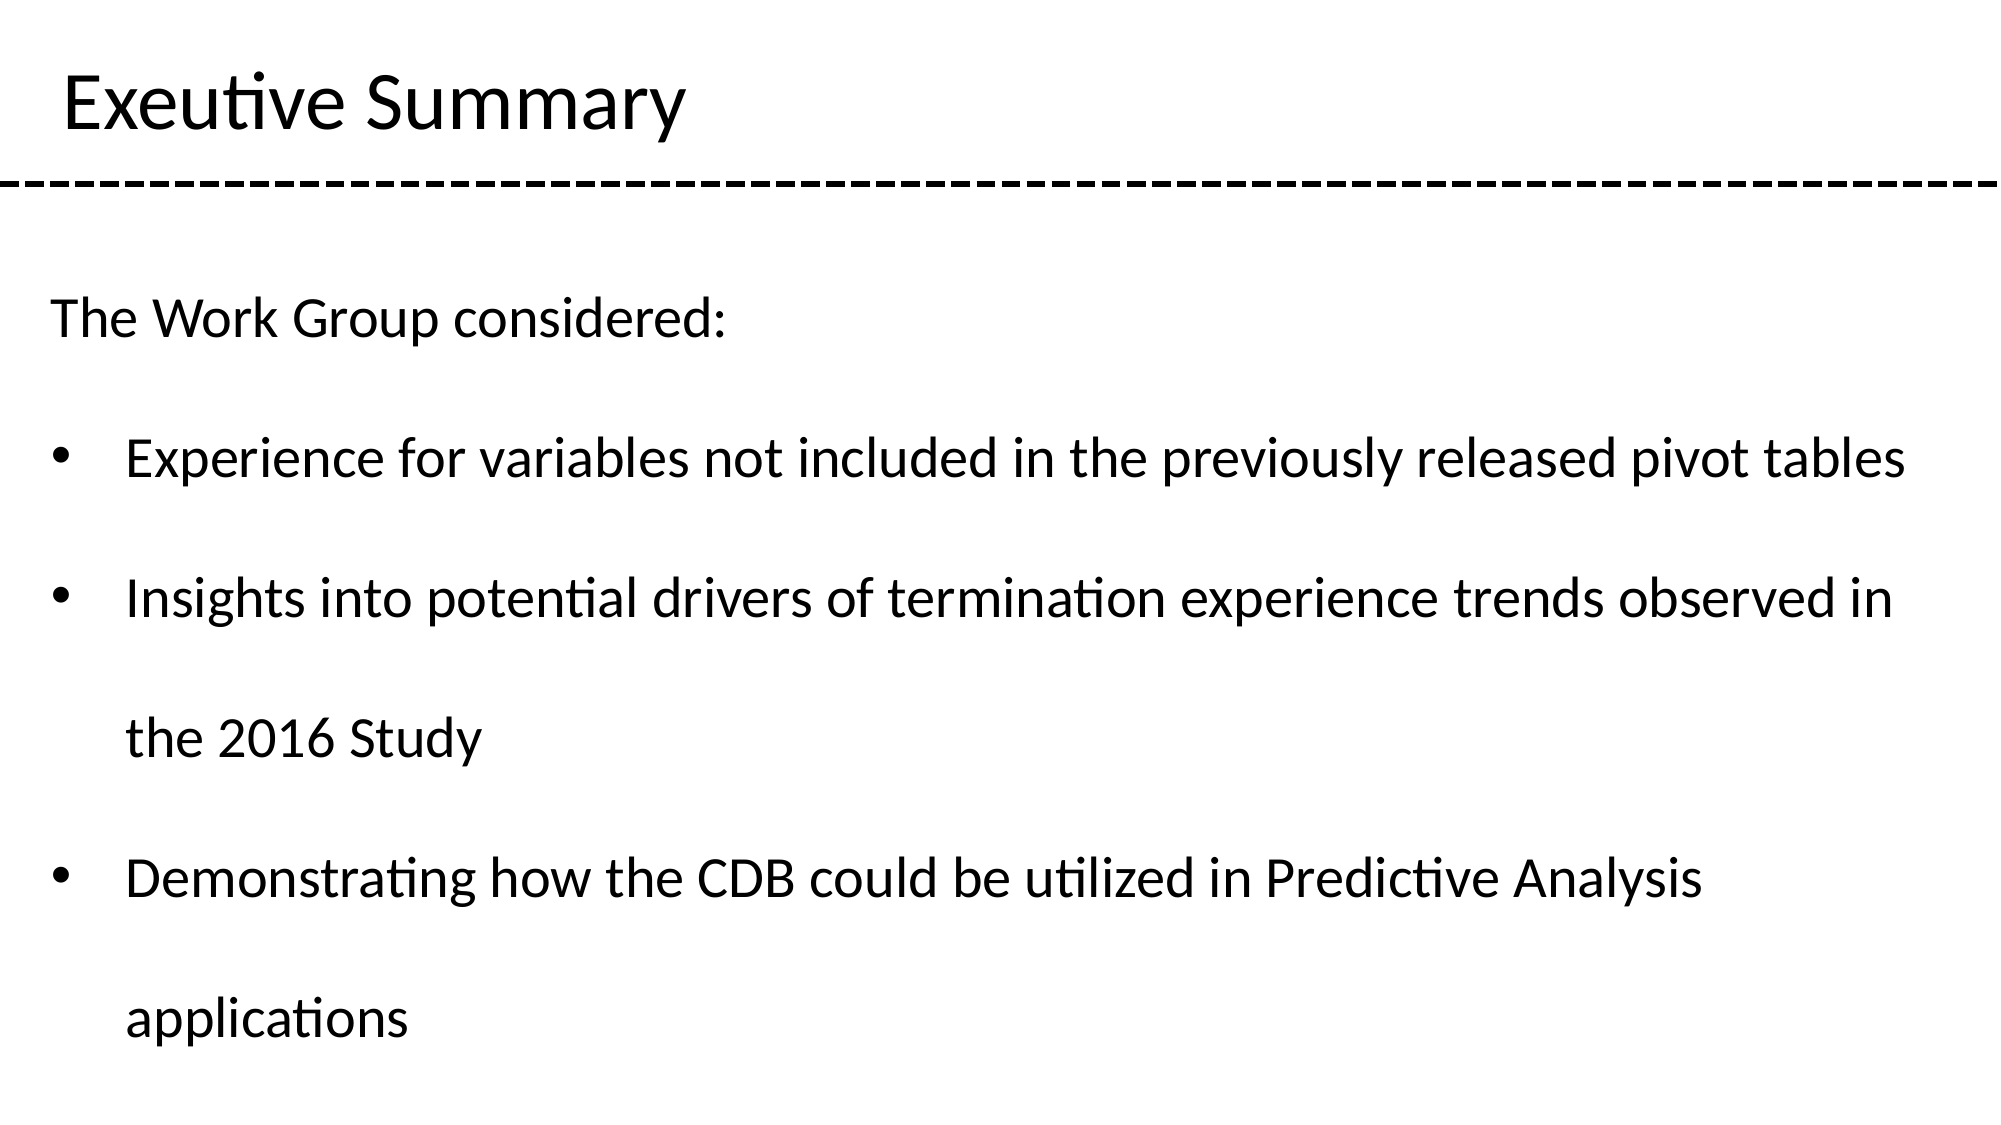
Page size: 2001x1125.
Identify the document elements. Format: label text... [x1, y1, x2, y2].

text_box Exeutive Summary [48, 38, 704, 154]
text_box The Work Group considered: Experience for variables not included in the previously released pivot tables Insights into potential drivers of termination experience trends observed in the 2016 Study Demonstrating how the CDB could be utilized in Predictive Analysis applications [36, 201, 1973, 1057]
